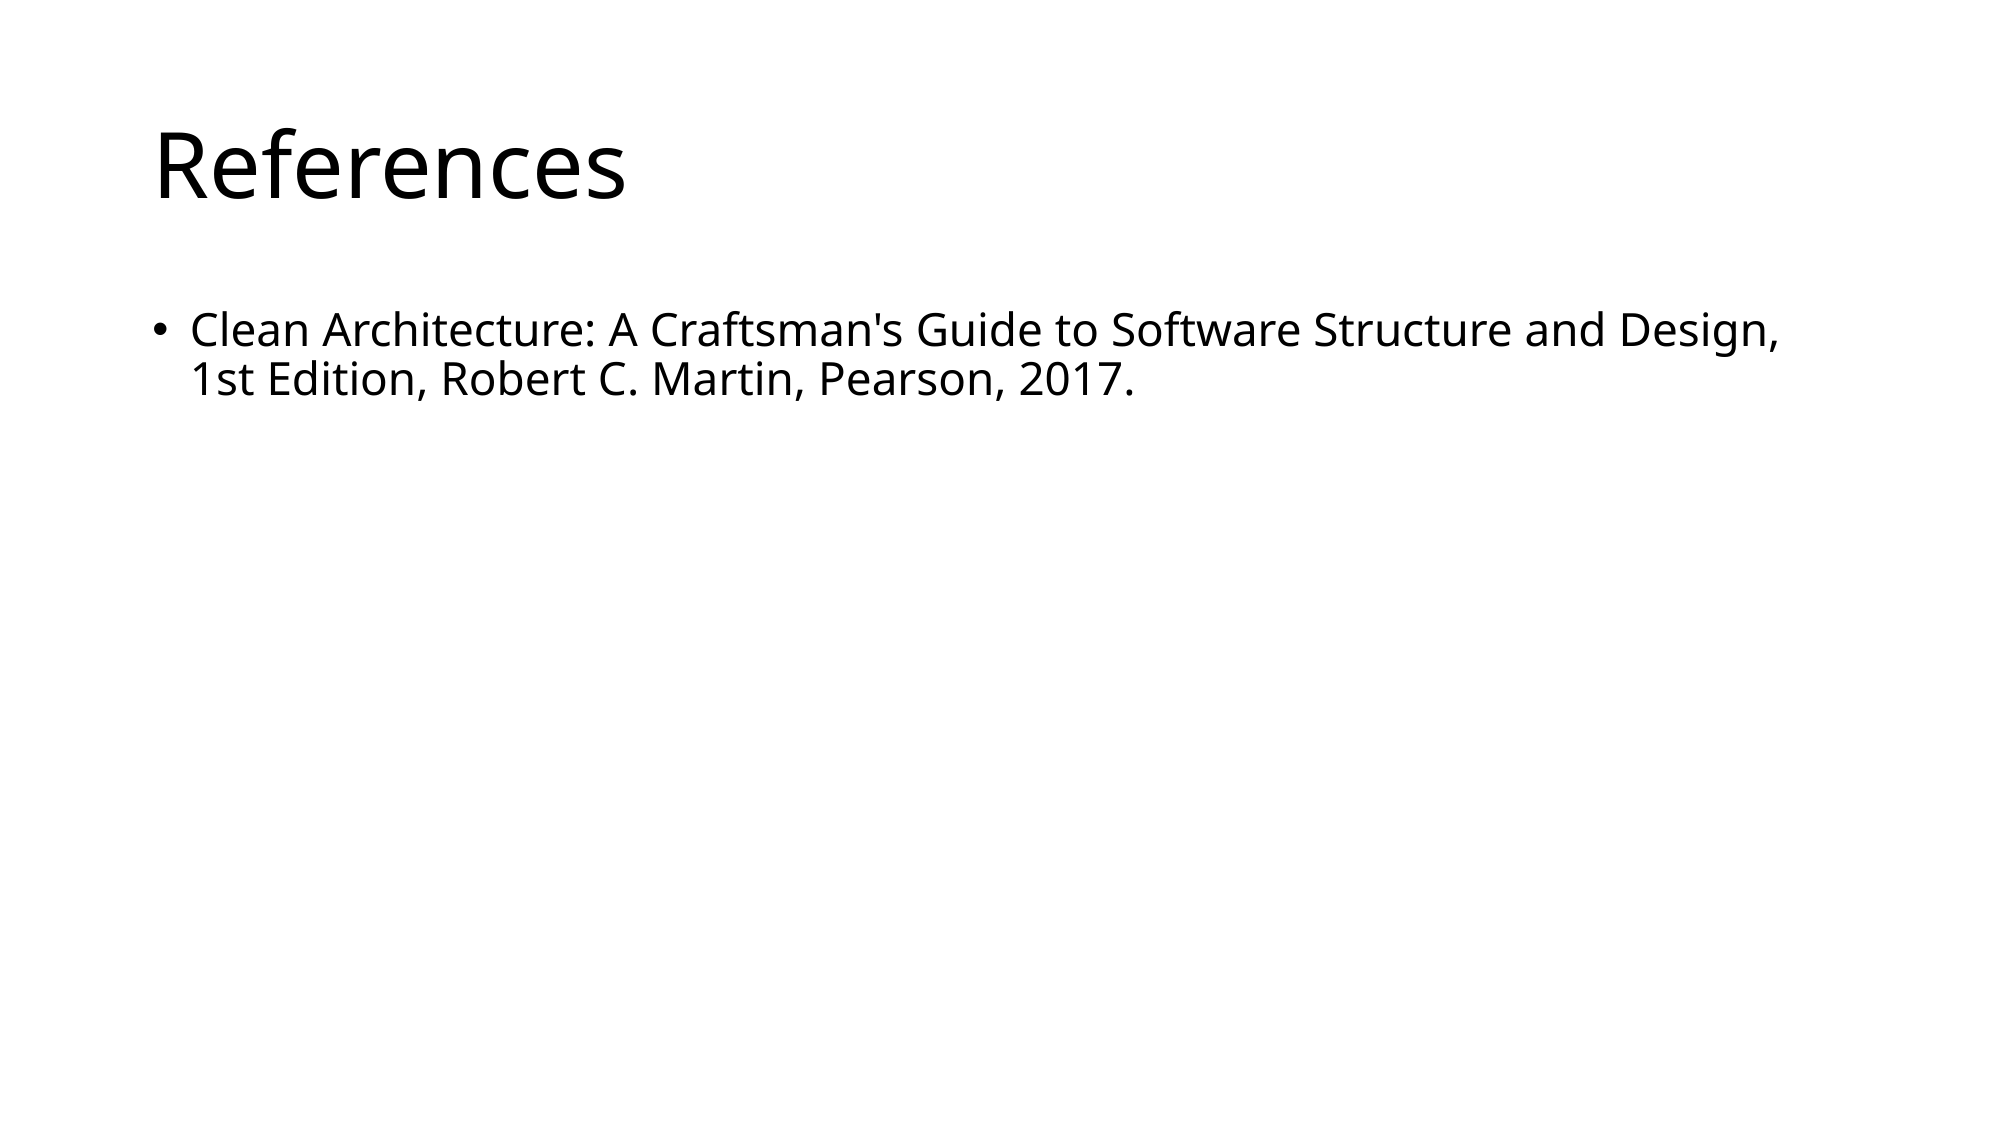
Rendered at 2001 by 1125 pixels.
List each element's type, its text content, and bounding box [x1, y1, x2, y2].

list Clean Architecture: A Craftsman's Guide to Software Structure and Design, 1st Edition, Robert C. Martin, Pearson, 2017. [137, 299, 1863, 1014]
title References [137, 59, 1863, 278]
